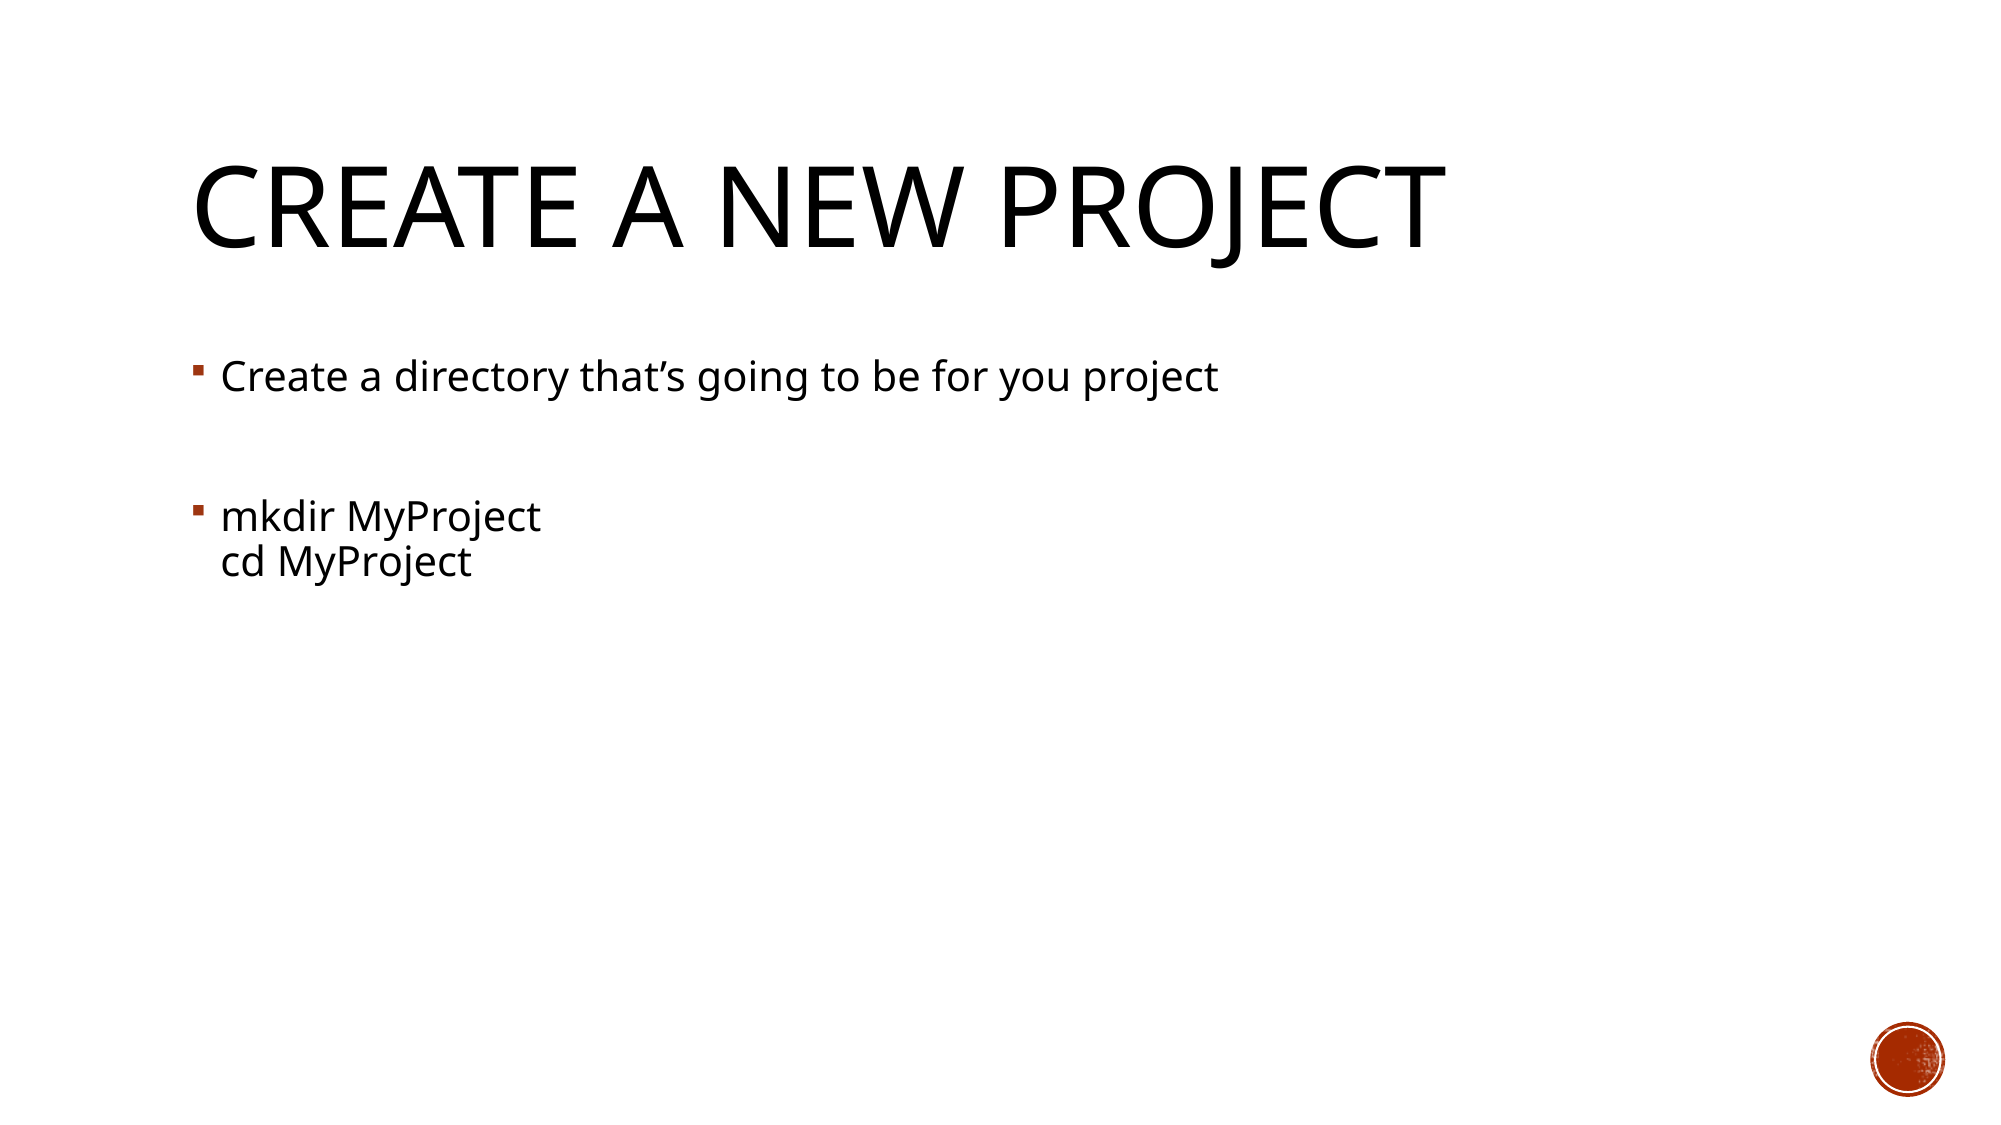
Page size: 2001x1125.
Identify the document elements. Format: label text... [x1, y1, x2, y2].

title Create a new project [175, 79, 1826, 344]
list Create a directory that’s going to be for you project mkdir MyProject cd MyProject [175, 348, 1826, 1013]
